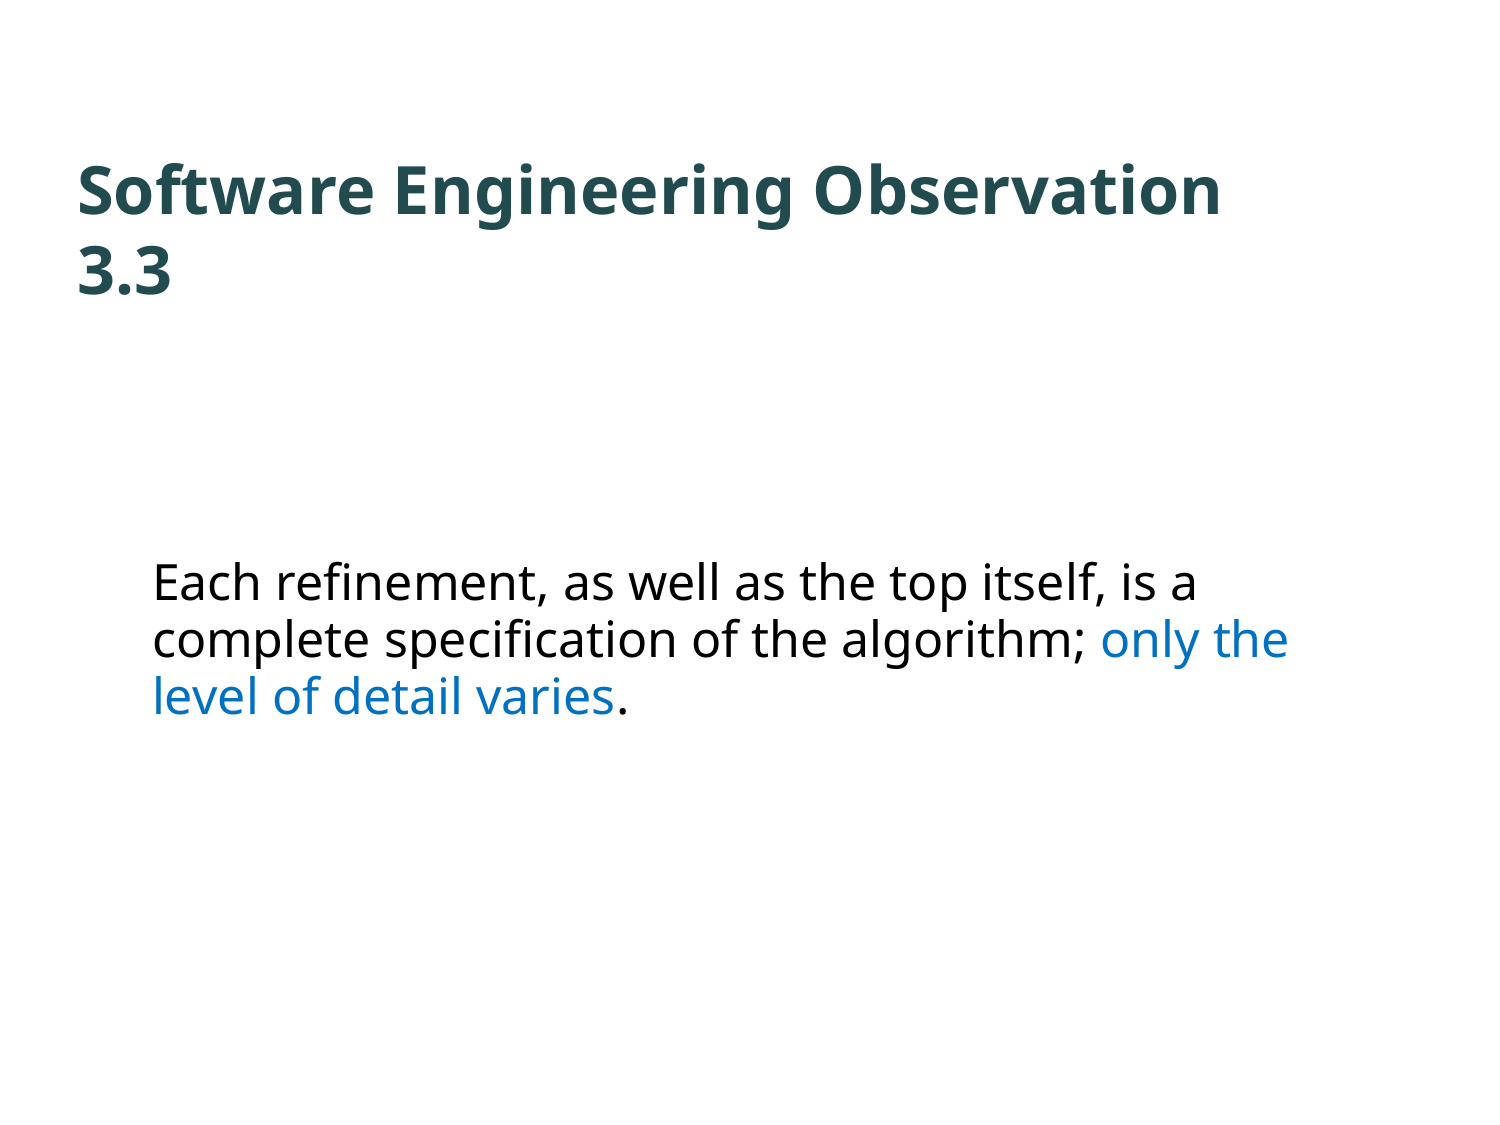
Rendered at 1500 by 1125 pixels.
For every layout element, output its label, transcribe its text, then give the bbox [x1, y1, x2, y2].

list Each refinement, as well as the top itself, is a complete specification of the algorithm; only the level of detail varies. [137, 547, 1363, 738]
title Software Engineering Observation 3.3 [62, 140, 1250, 344]
